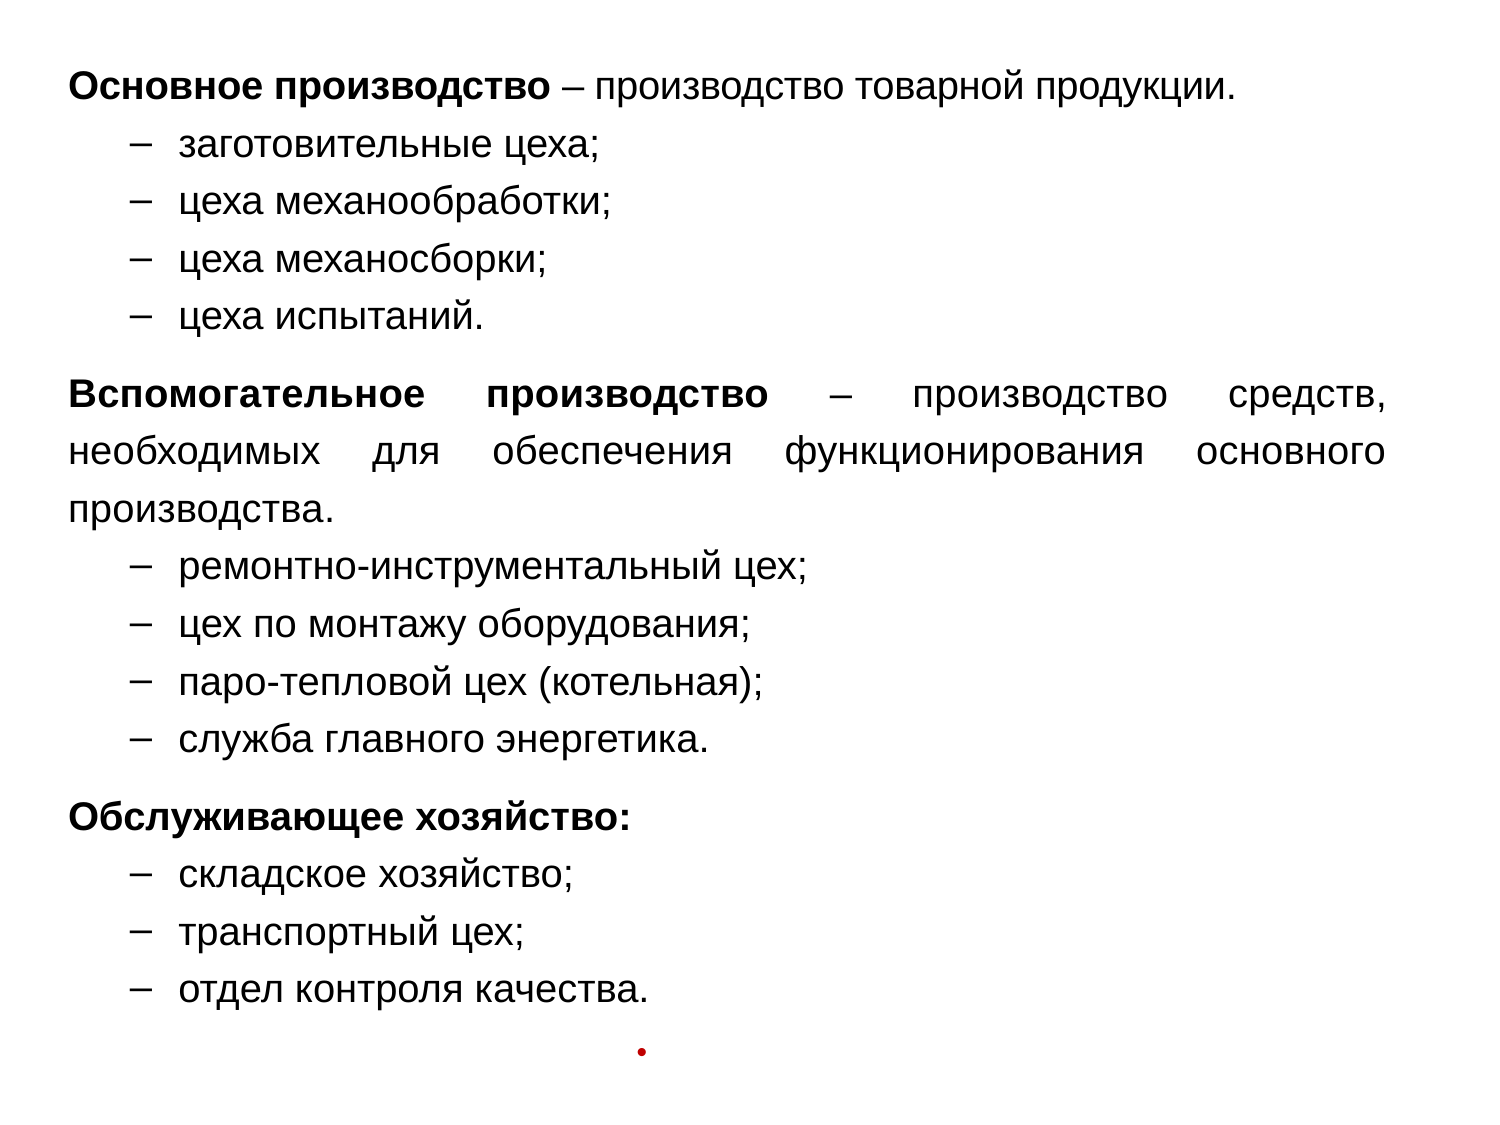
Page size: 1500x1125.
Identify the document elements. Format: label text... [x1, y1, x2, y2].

list Основное производство ‒ производство товарной продукции. заготовительные цеха; цеха механообработки; цеха механосборки; цеха испытаний. Вспомогательное производство ‒ производство средств, необходимых для обеспечения функционирования основного производства. ремонтно-инструментальный цех; цех по монтажу оборудования; паро-тепловой цех (котельная); служба главного энергетика. Обслуживающее хозяйство: складское хозяйство; транспортный цех; отдел контроля качества. [53, 42, 1404, 1083]
